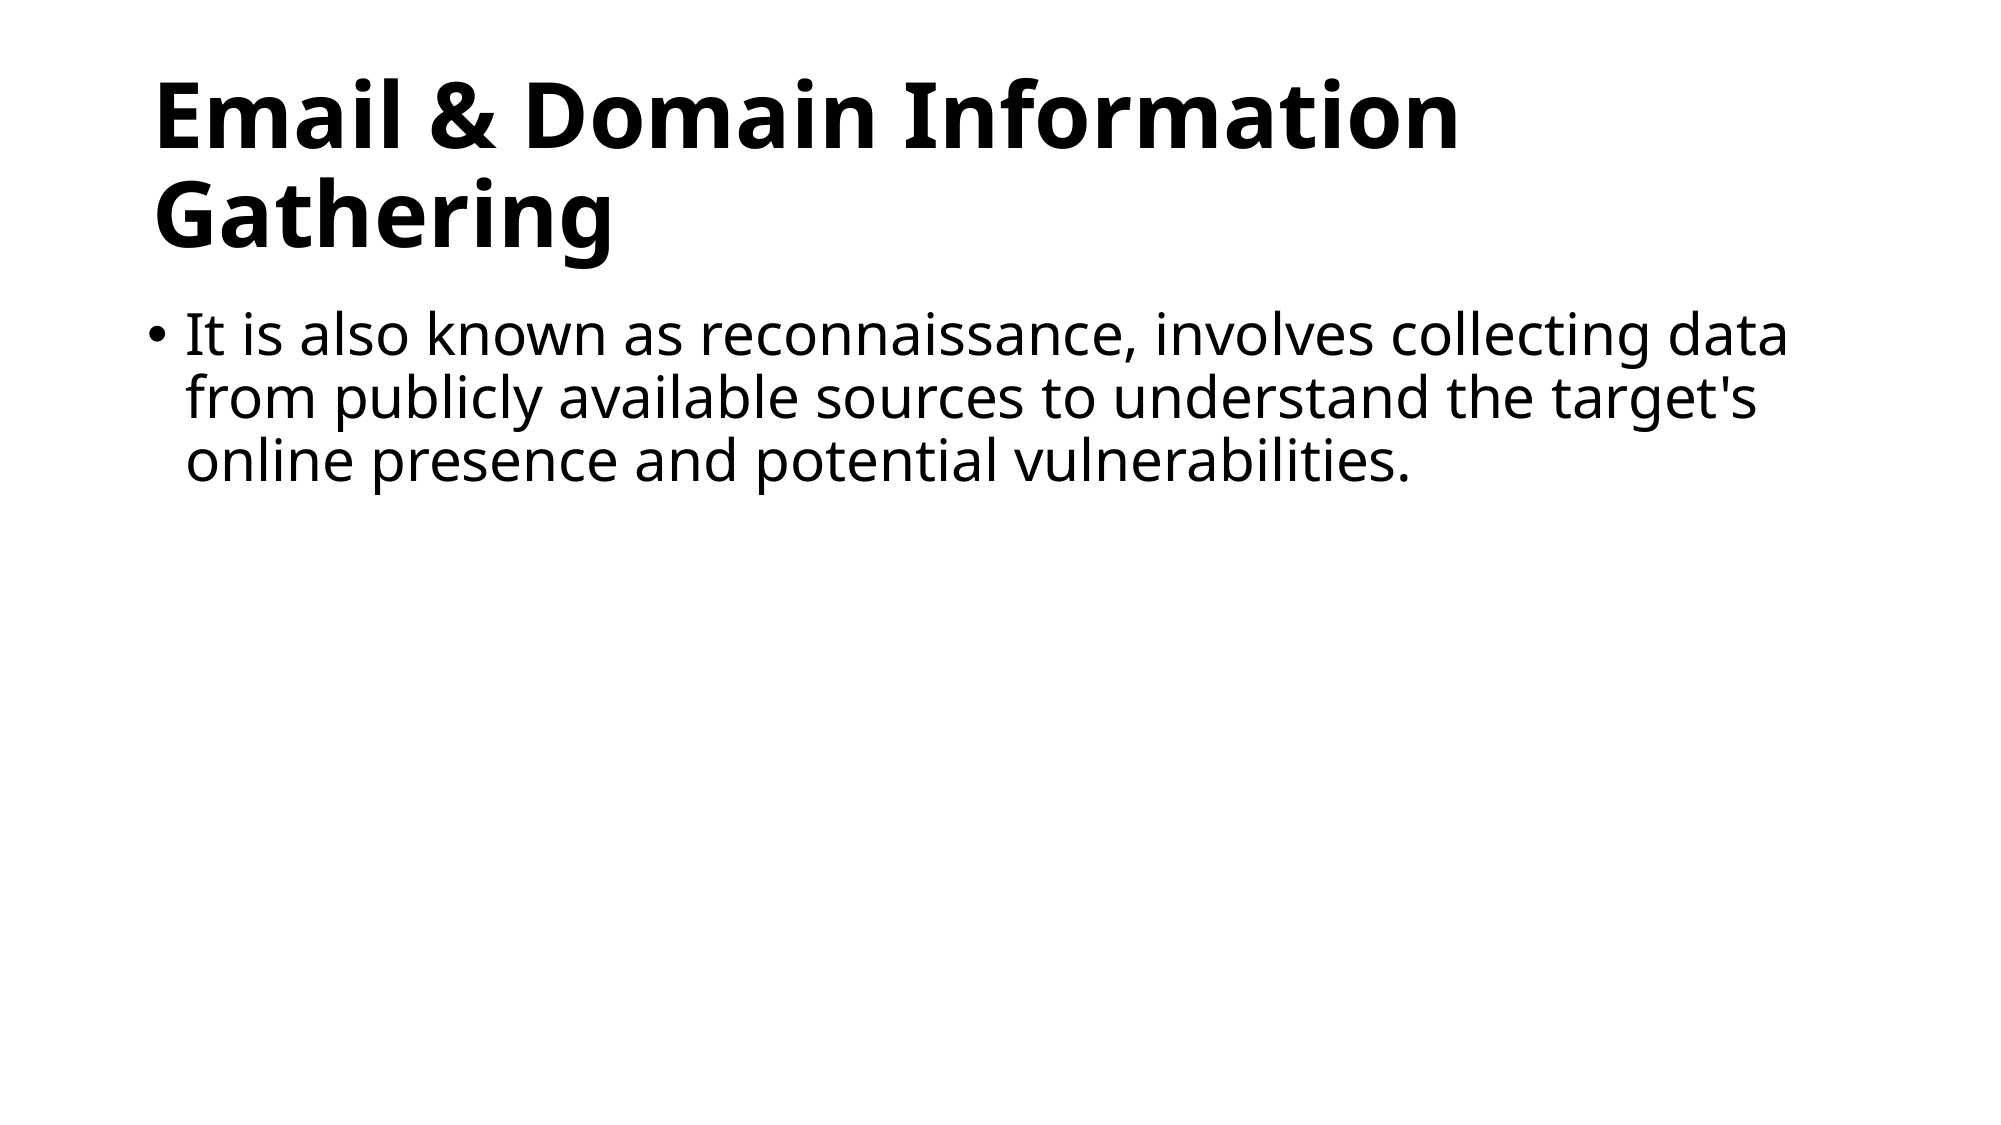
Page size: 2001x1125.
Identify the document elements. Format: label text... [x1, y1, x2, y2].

title Email & Domain Information Gathering [137, 59, 1863, 278]
list It is also known as reconnaissance, involves collecting data from publicly available sources to understand the target's online presence and potential vulnerabilities. [132, 297, 1858, 1012]
